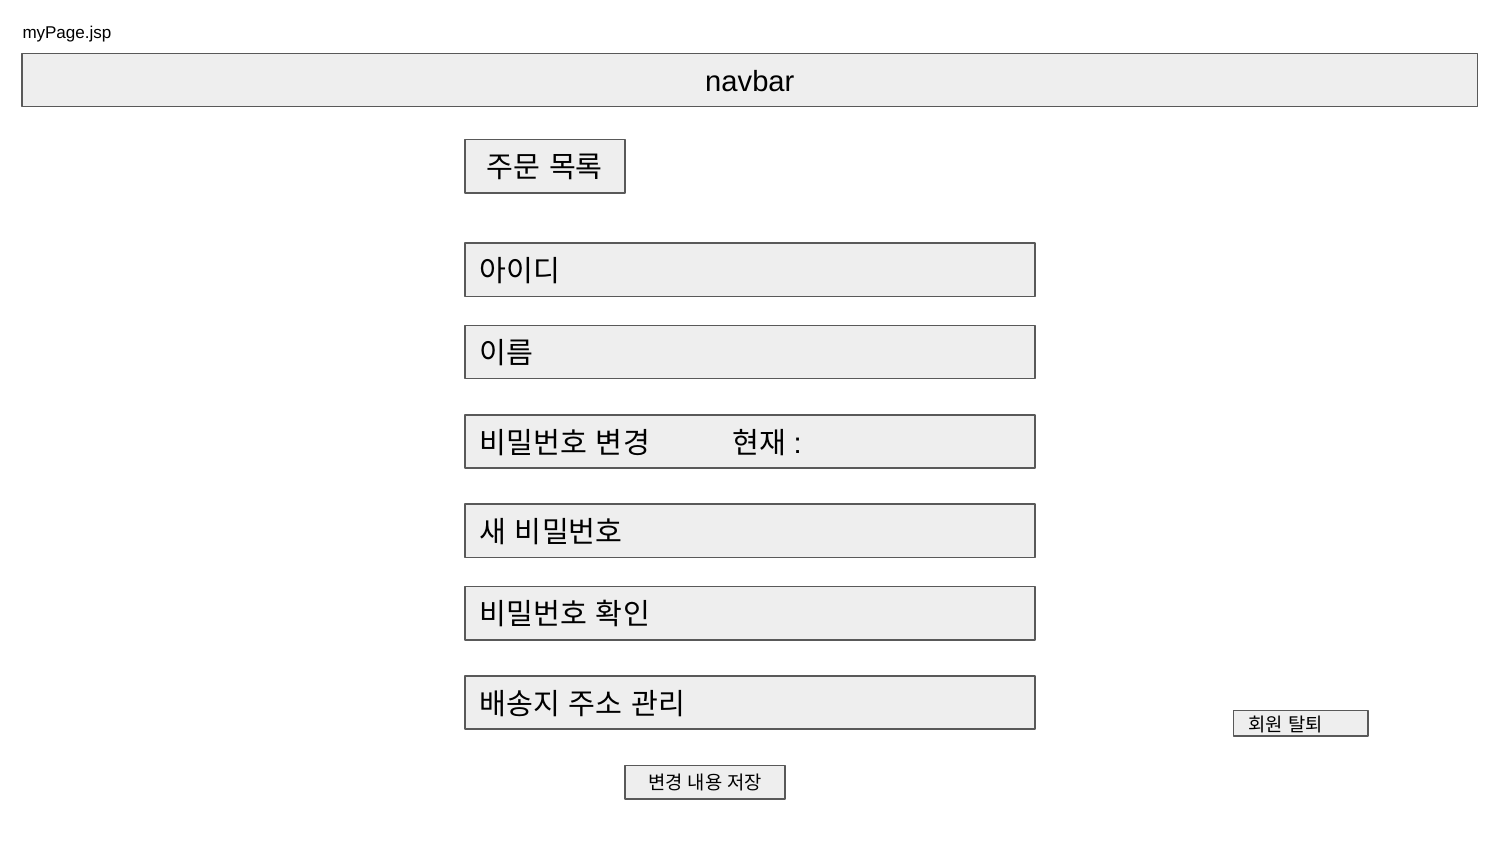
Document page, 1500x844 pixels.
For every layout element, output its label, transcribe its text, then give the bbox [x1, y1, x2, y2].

text_box 아이디 [464, 242, 1036, 297]
text_box 변경 내용 저장 [624, 765, 786, 800]
text_box 배송지 주소 관리 [464, 675, 1036, 730]
text_box 새 비밀번호 [464, 504, 1036, 558]
text_box 비밀번호 확인 [464, 586, 1036, 640]
text_box navbar [22, 53, 1478, 107]
text_box 이름 [464, 325, 1036, 379]
text_box 회원 탈퇴 [1233, 710, 1368, 737]
text_box 비밀번호 변경 현재: [464, 414, 1036, 469]
title myPage.jsp [7, 6, 160, 54]
text_box 주문 목록 [464, 139, 625, 193]
